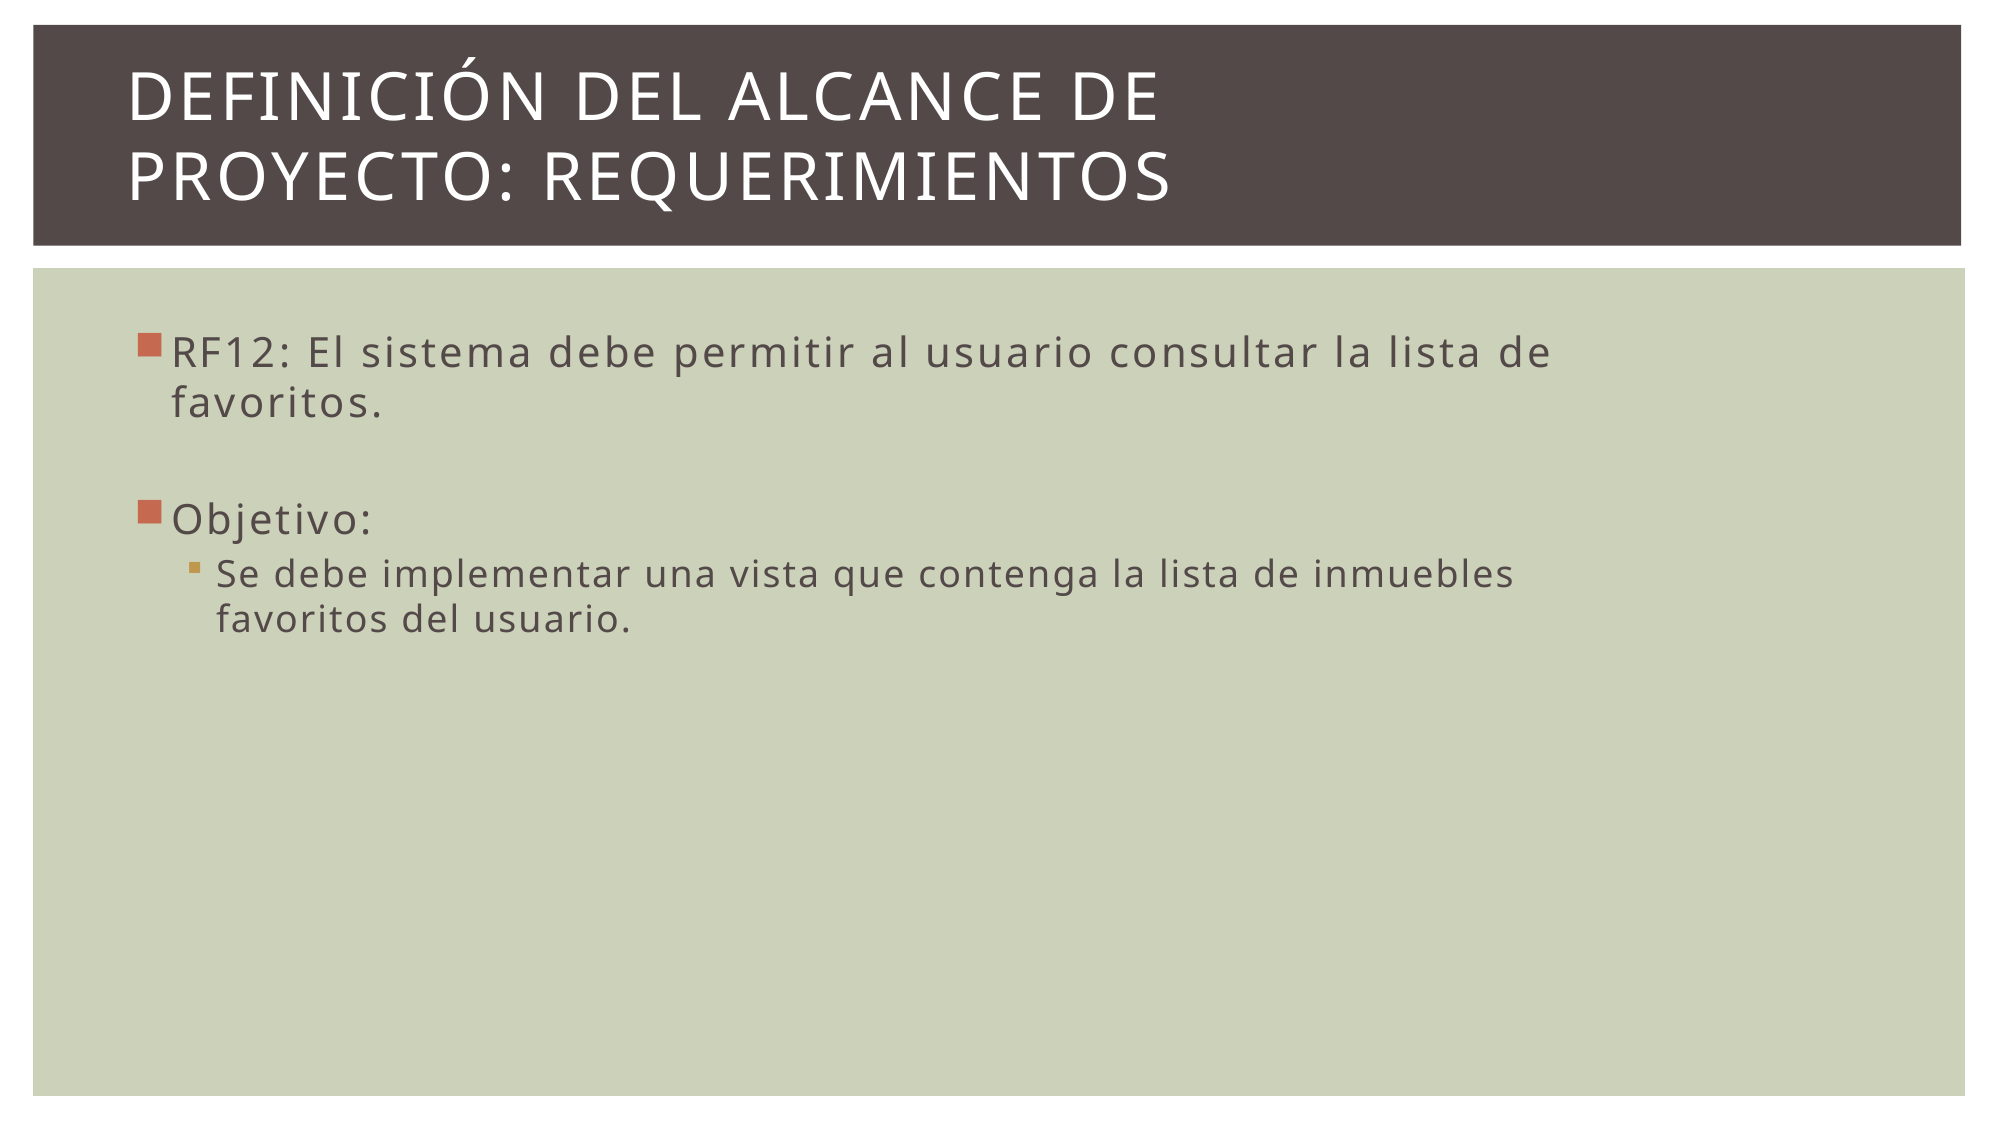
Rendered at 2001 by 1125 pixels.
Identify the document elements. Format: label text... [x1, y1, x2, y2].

text_box RF12: El sistema debe permitir al usuario consultar la lista de favoritos. Objetivo: Se debe implementar una vista que contenga la lista de inmuebles favoritos del usuario. [111, 318, 1688, 1047]
text_box Definición del Alcance de Proyecto: Requerimientos [111, 46, 1522, 244]
